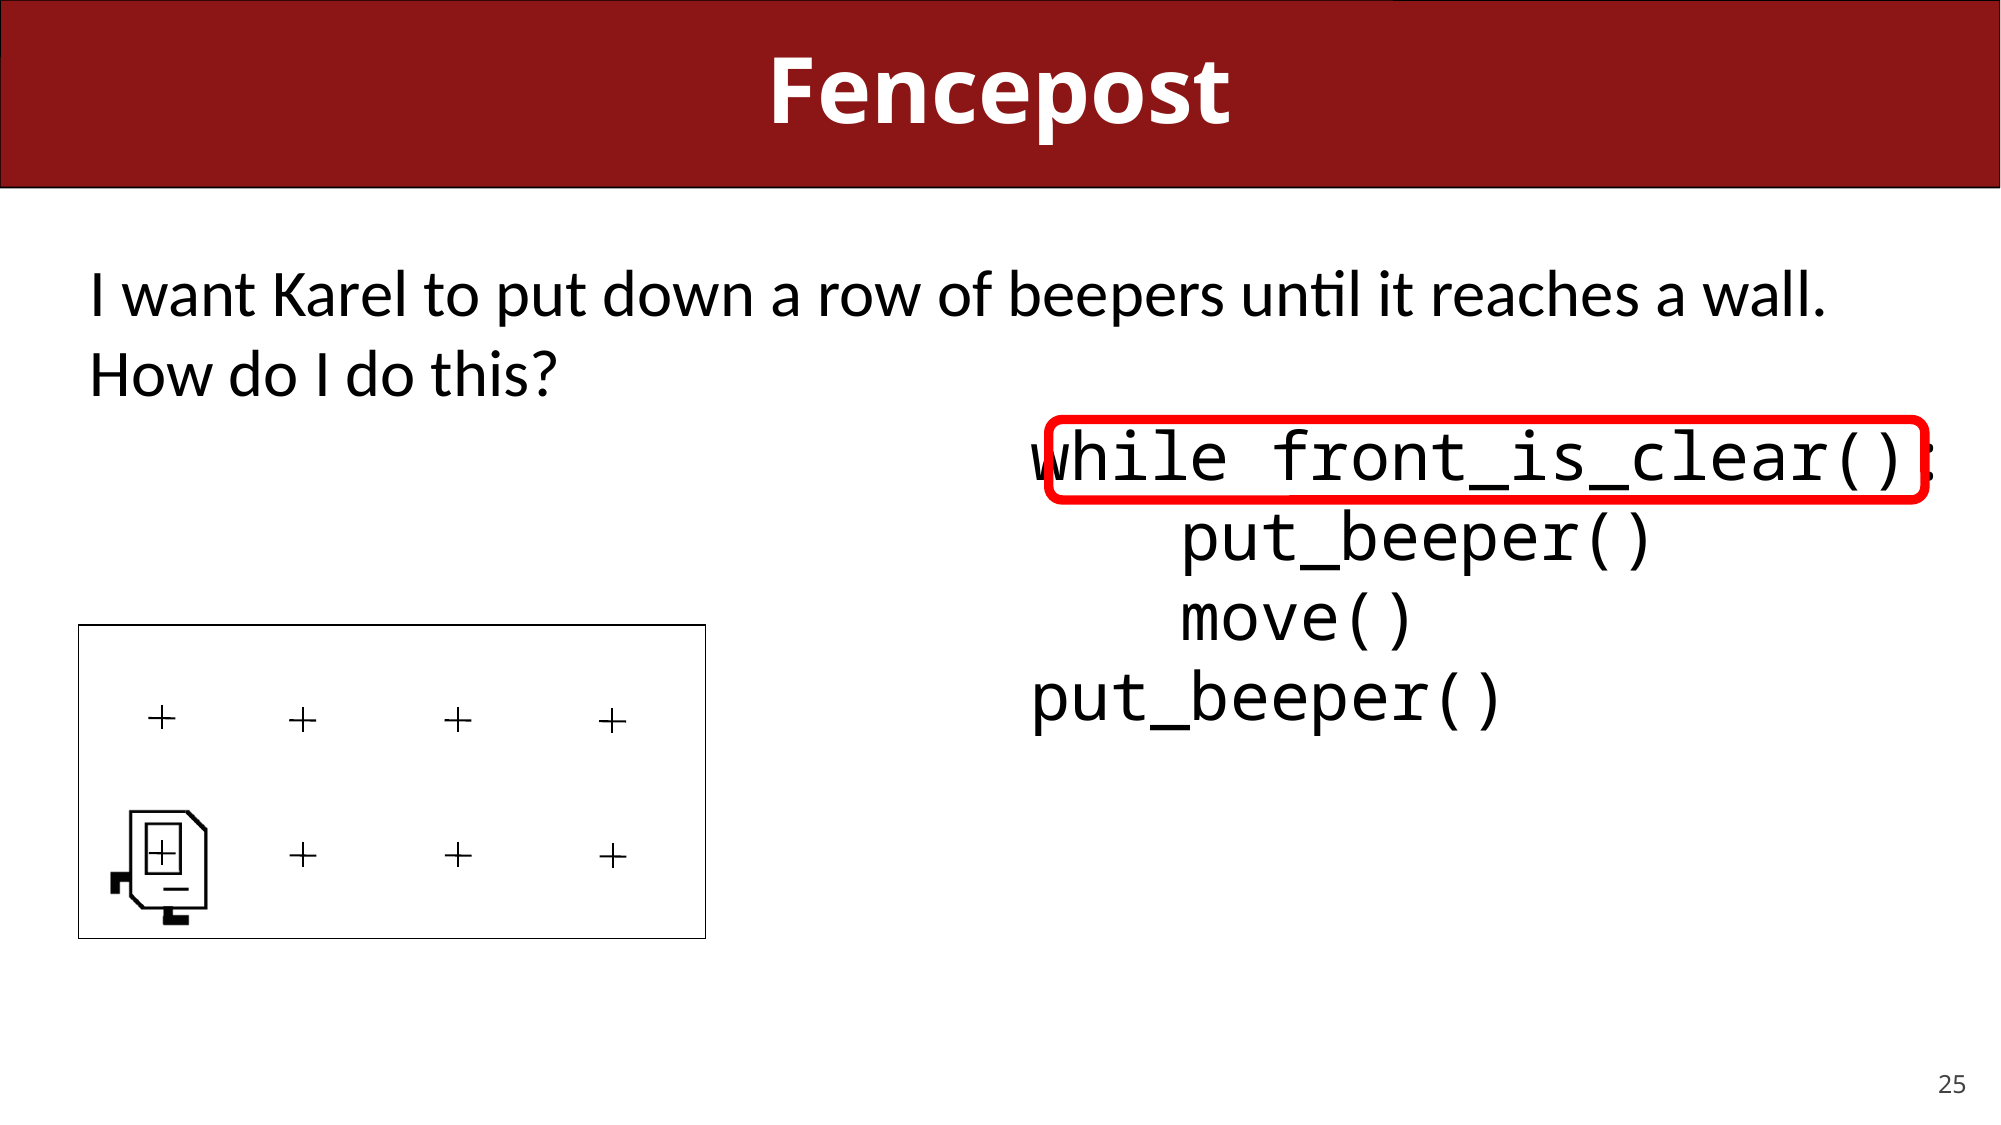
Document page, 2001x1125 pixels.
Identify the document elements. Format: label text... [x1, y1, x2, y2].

text_box [78, 624, 706, 939]
text_box [1047, 418, 1926, 501]
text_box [444, 706, 472, 732]
text_box while front_is_clear(): put_beeper() move() put_beeper() [1015, 406, 1966, 741]
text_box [599, 842, 627, 868]
title Fencepost [75, 0, 1925, 188]
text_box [599, 707, 627, 733]
picture [95, 800, 230, 935]
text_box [148, 704, 176, 730]
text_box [444, 841, 472, 867]
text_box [289, 841, 317, 867]
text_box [289, 706, 317, 732]
text_box I want Karel to put down a row of beepers until it reaches a wall. How do I do this? [75, 242, 1925, 418]
